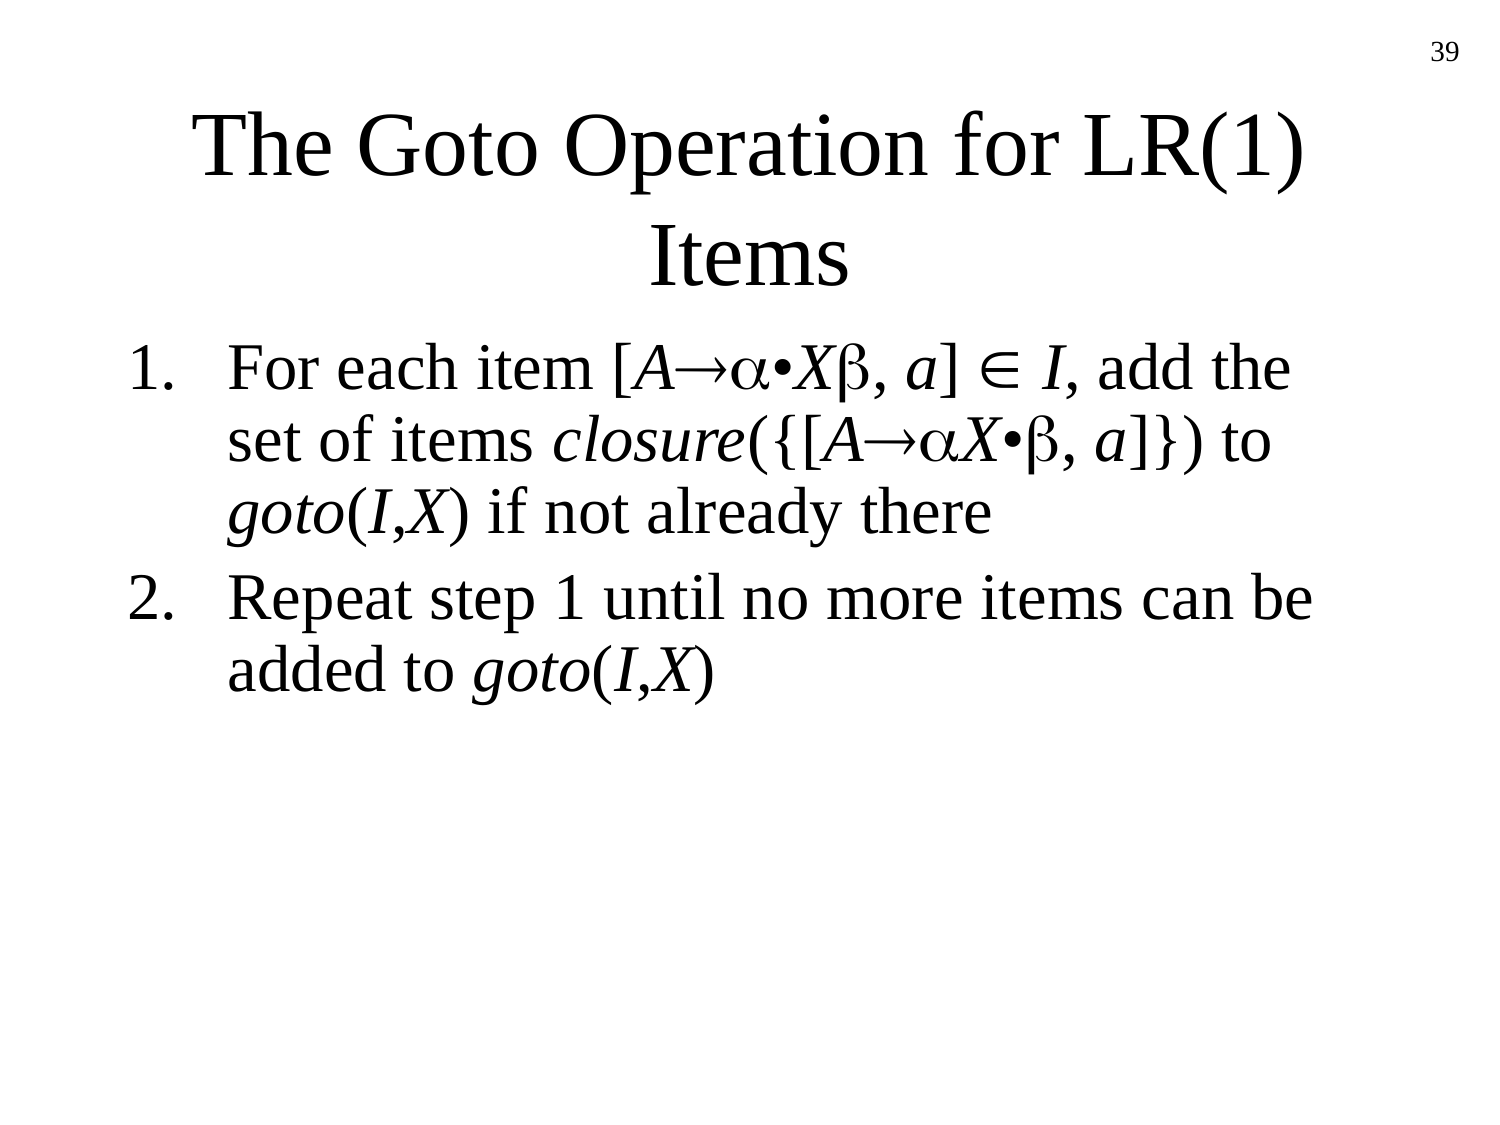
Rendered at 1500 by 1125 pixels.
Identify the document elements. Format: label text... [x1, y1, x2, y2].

title The Goto Operation for LR(1) Items [112, 99, 1388, 288]
list For each item [A•X, a]  I, add the set of items closure({[AX•, a]}) to goto(I,X) if not already there Repeat step 1 until no more items can be added to goto(I,X) [112, 324, 1388, 1000]
slide_number 39 [1162, 24, 1476, 101]
